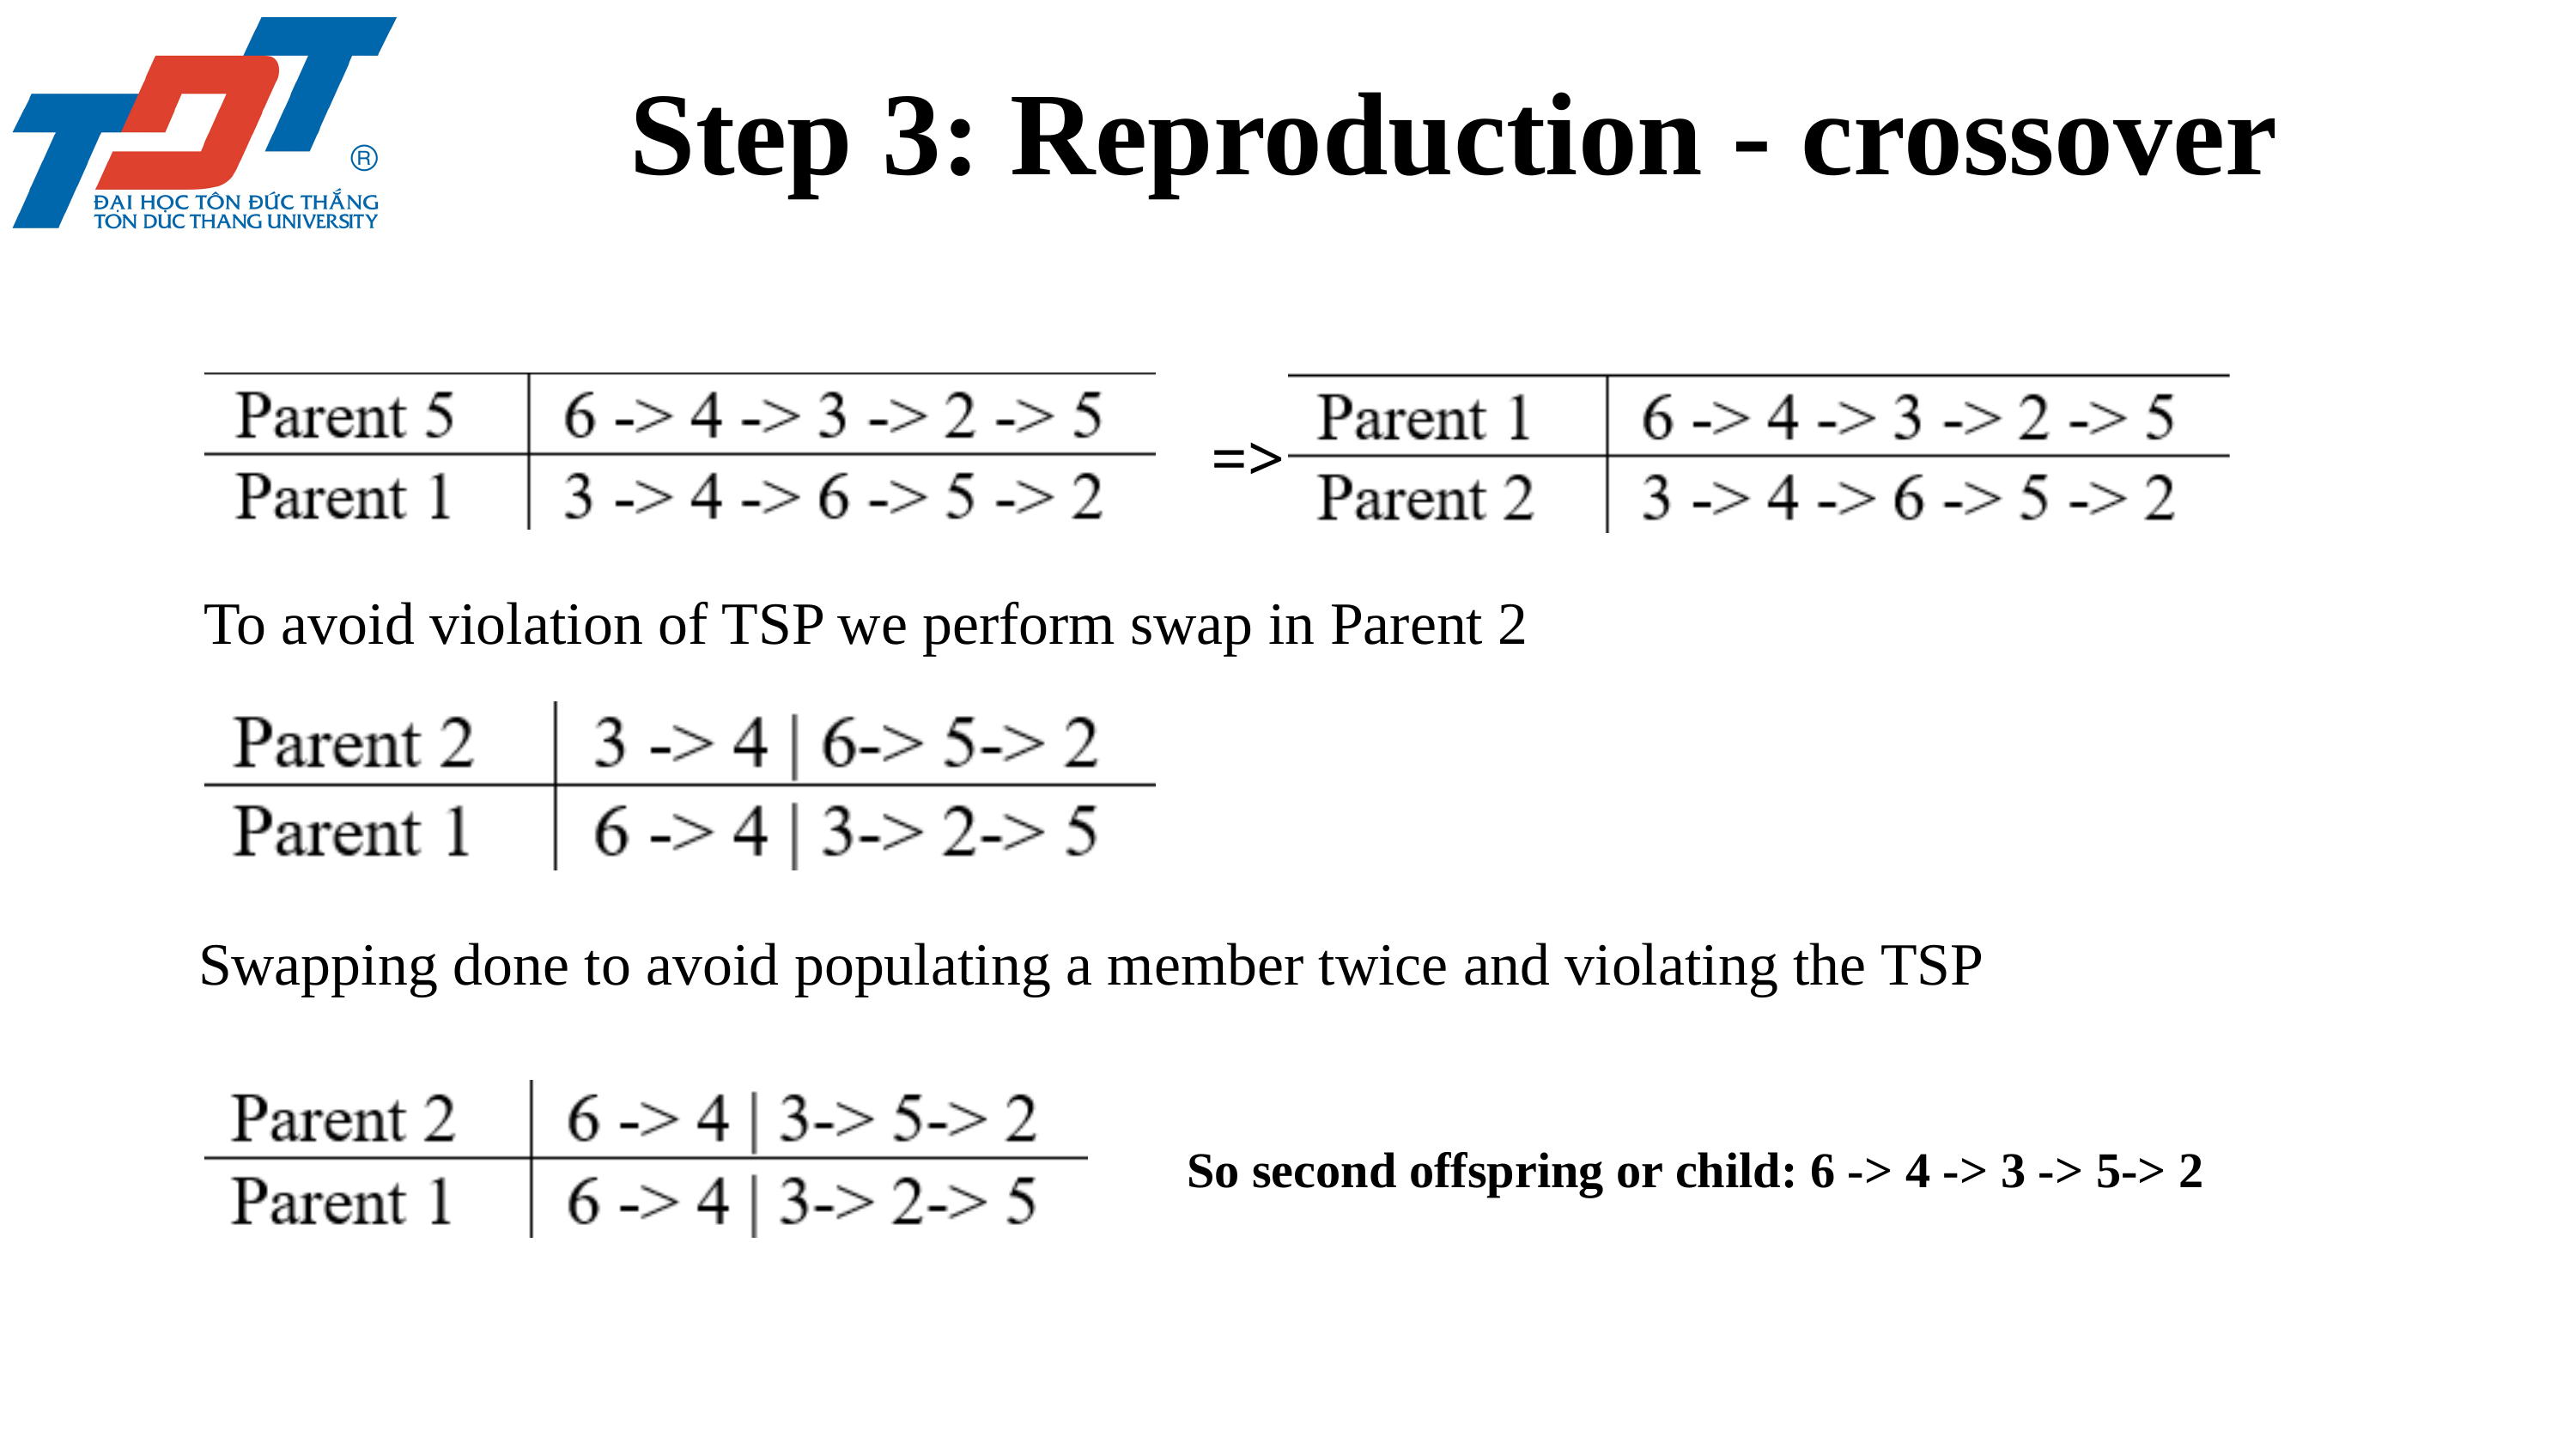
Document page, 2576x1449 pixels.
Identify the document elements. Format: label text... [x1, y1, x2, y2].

text_box To avoid violation of TSP we perform swap in Parent 2 [204, 562, 2322, 657]
text_box => [1187, 404, 1309, 495]
text_box Step 3: Reproduction - crossover [442, 33, 2467, 199]
text_box [1, 3, 407, 239]
text_box [204, 373, 1156, 530]
text_box [204, 1080, 1088, 1238]
text_box So second offspring or child: 6 -> 4 -> 3 -> 5-> 2 [1187, 1127, 2315, 1198]
text_box [1288, 373, 2230, 533]
text_box [204, 701, 1156, 870]
text_box Swapping done to avoid populating a member twice and violating the TSP [198, 902, 2360, 997]
